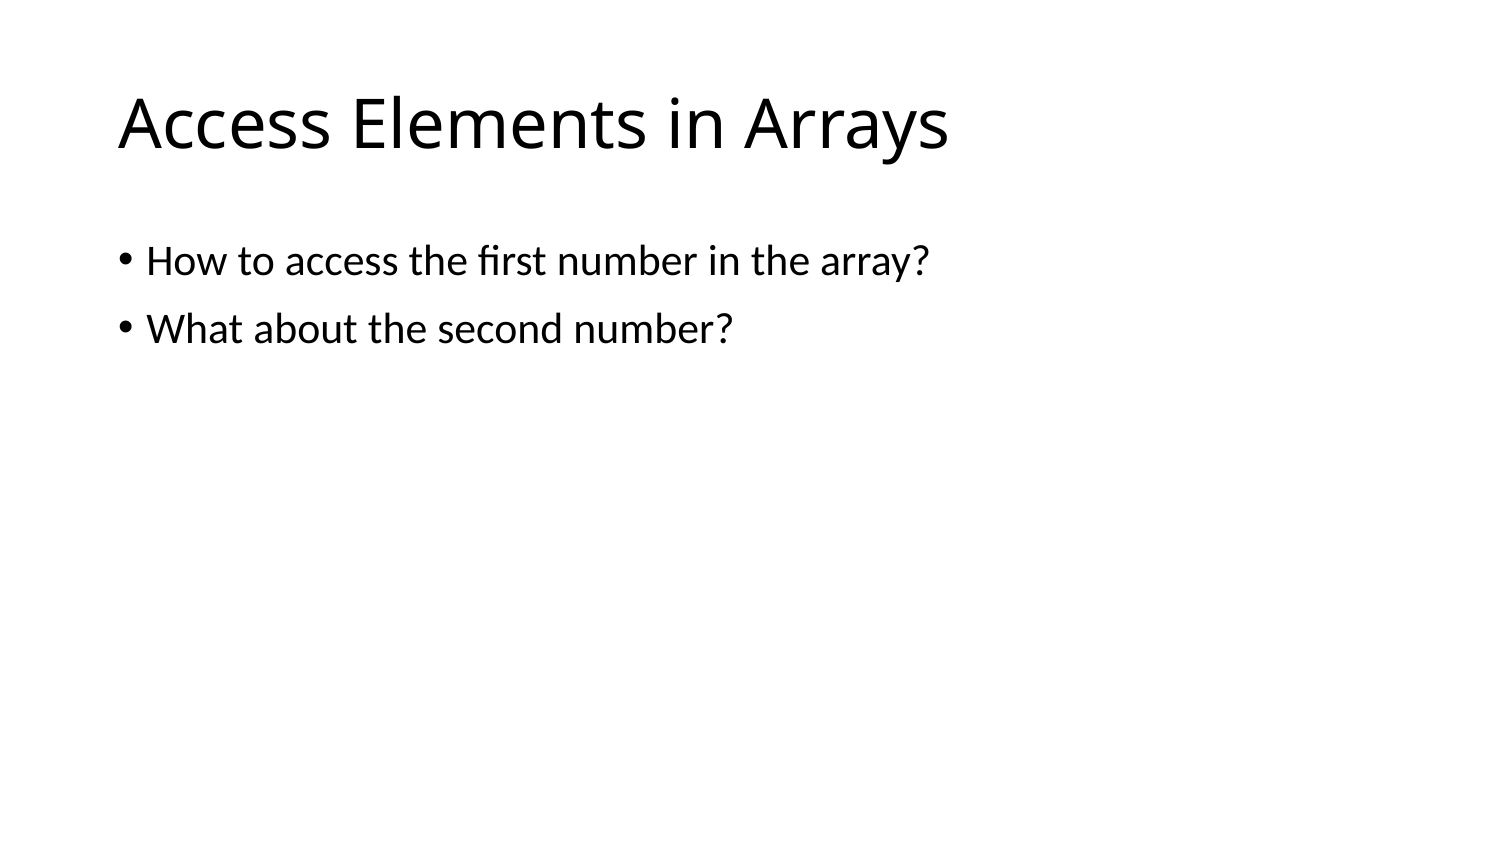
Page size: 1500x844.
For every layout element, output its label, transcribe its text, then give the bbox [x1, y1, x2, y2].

list How to access the first number in the array? What about the second number? [103, 224, 1397, 760]
title Access Elements in Arrays [103, 44, 1397, 208]
